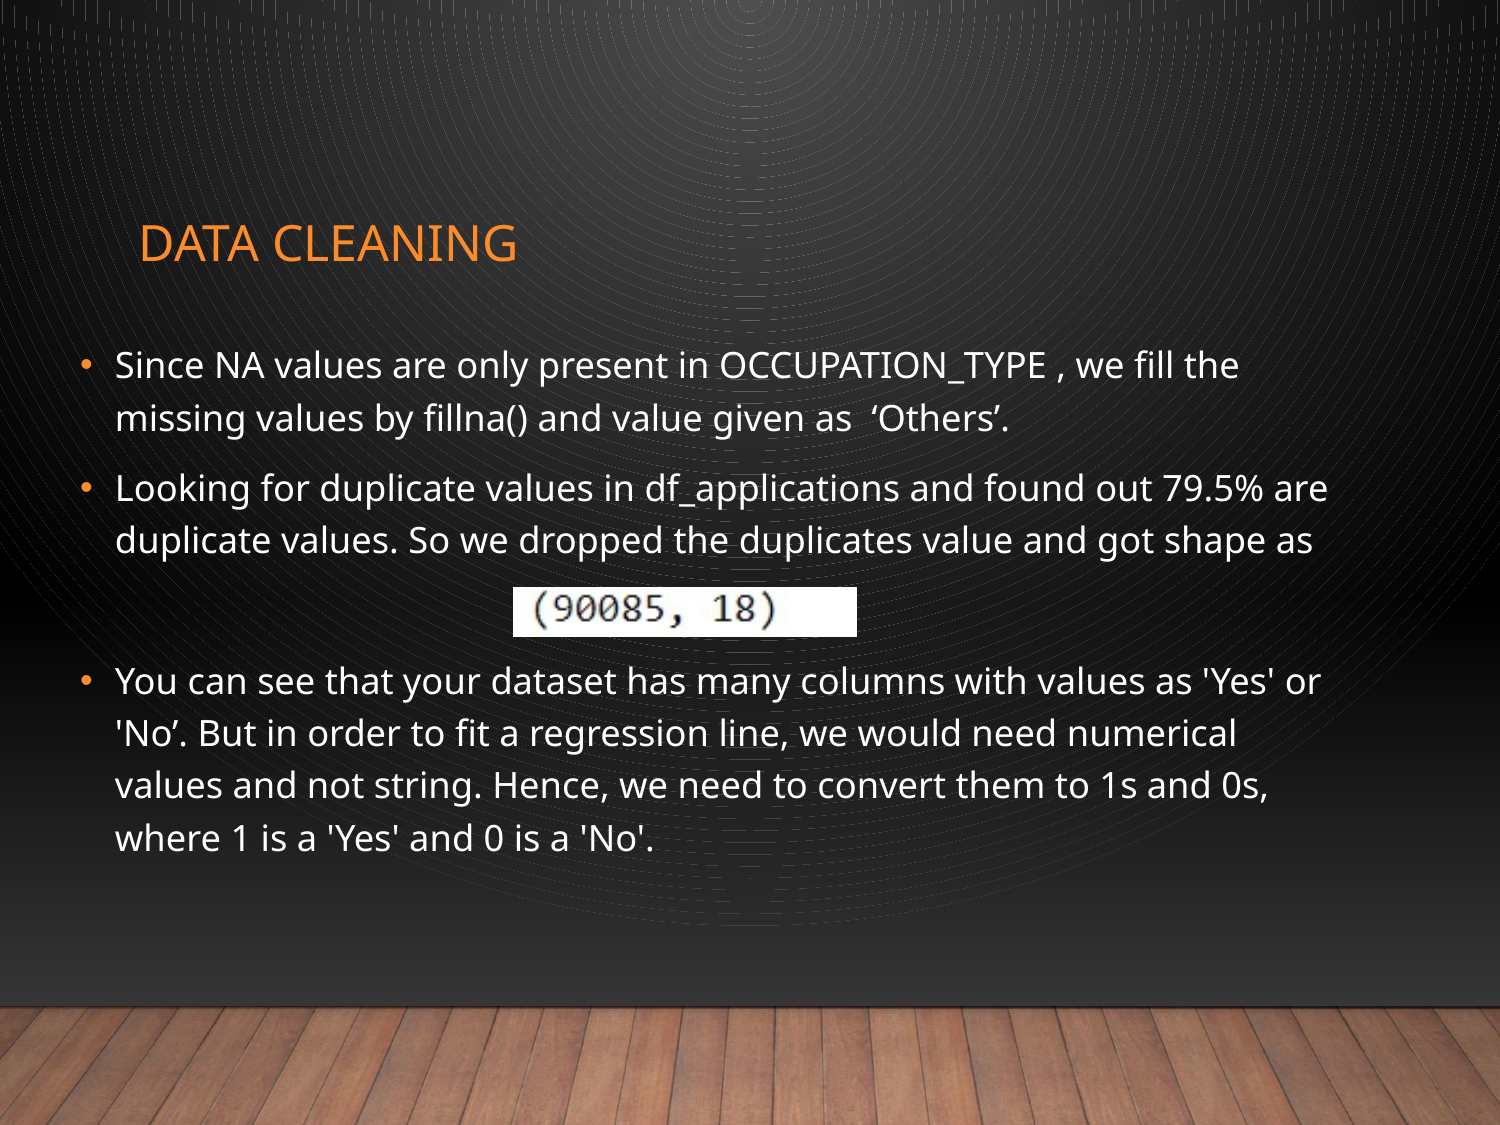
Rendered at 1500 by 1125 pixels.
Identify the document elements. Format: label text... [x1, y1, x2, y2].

list Data cleaning [123, 112, 1010, 279]
picture [513, 586, 857, 637]
list Since NA values are only present in OCCUPATION_TYPE , we fill the missing values by fillna() and value given as ‘Others’. Looking for duplicate values in df_applications and found out 79.5% are duplicate values. So we dropped the duplicates value and got shape as You can see that your dataset has many columns with values as 'Yes' or 'No’. But in order to fit a regression line, we would need numerical values and not string. Hence, we need to convert them to 1s and 0s, where 1 is a 'Yes' and 0 is a 'No'. [64, 326, 1365, 898]
picture [0, 1006, 1500, 1125]
